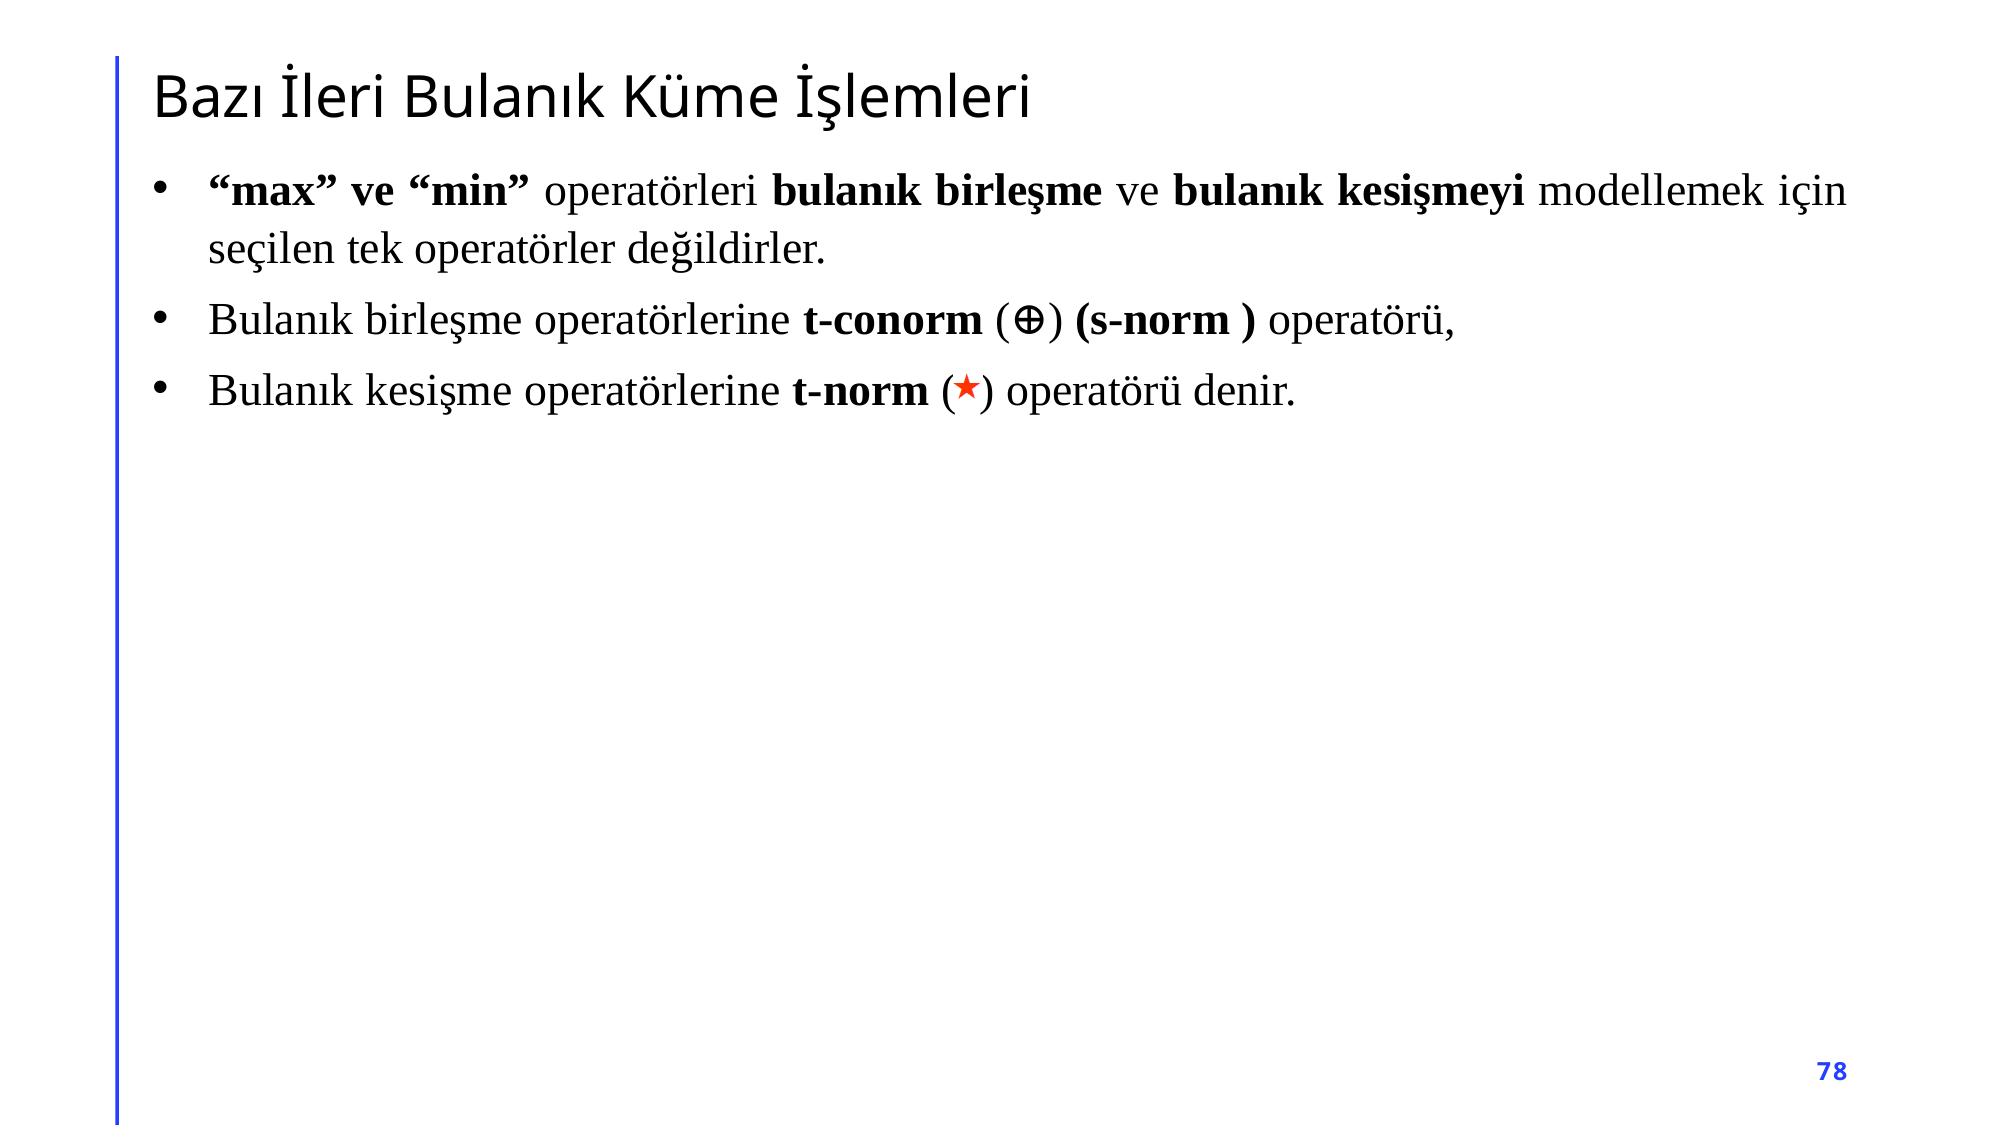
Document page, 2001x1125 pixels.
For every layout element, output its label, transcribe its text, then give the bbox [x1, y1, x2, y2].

slide_number 78 [1412, 1073, 1863, 1103]
picture [953, 373, 983, 403]
title Bazı İleri Bulanık Küme İşlemleri [137, 48, 1863, 148]
list “max” ve “min” operatörleri bulanık birleşme ve bulanık kesişmeyi modellemek için seçilen tek operatörler değildirler. Bulanık birleşme operatörlerine t-conorm (⊕) (s-norm ) operatörü, Bulanık kesişme operatörlerine t-norm ( ) operatörü denir. [137, 148, 1863, 1073]
